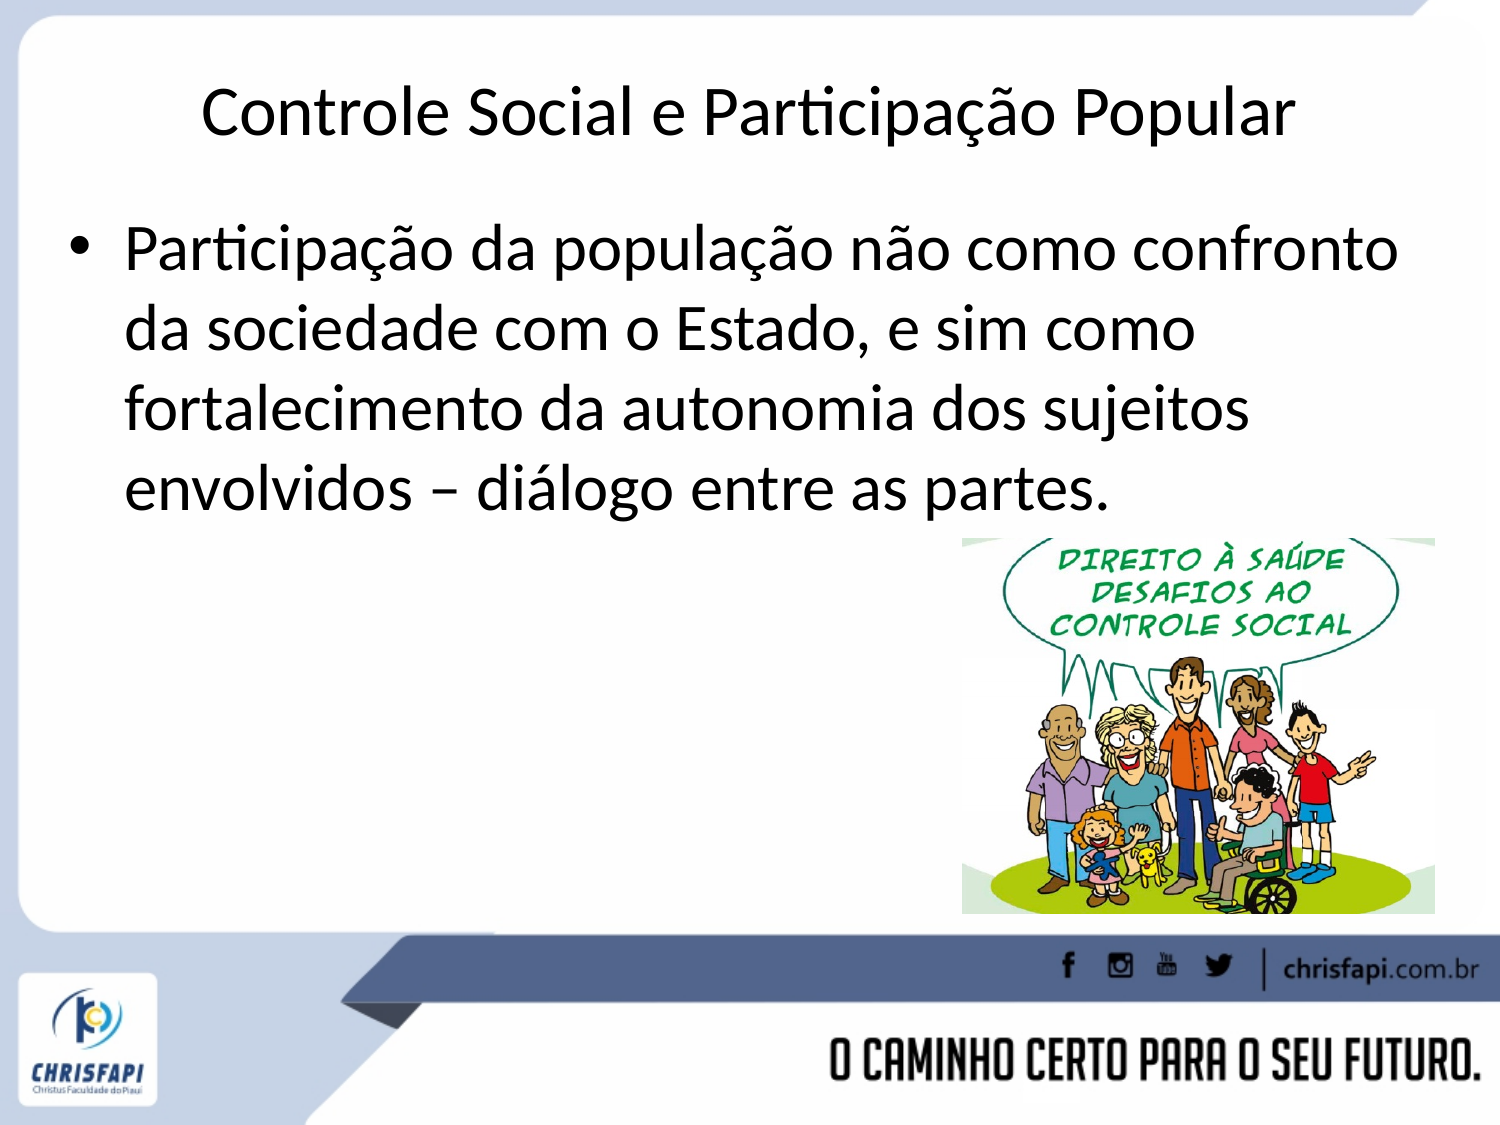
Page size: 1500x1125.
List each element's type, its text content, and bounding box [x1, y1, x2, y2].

list Participação da população não como confronto da sociedade com o Estado, e sim como fortalecimento da autonomia dos sujeitos envolvidos – diálogo entre as partes. [53, 196, 1437, 939]
picture [0, 0, 1500, 1125]
title Controle Social e Participação Popular [75, 30, 1425, 183]
